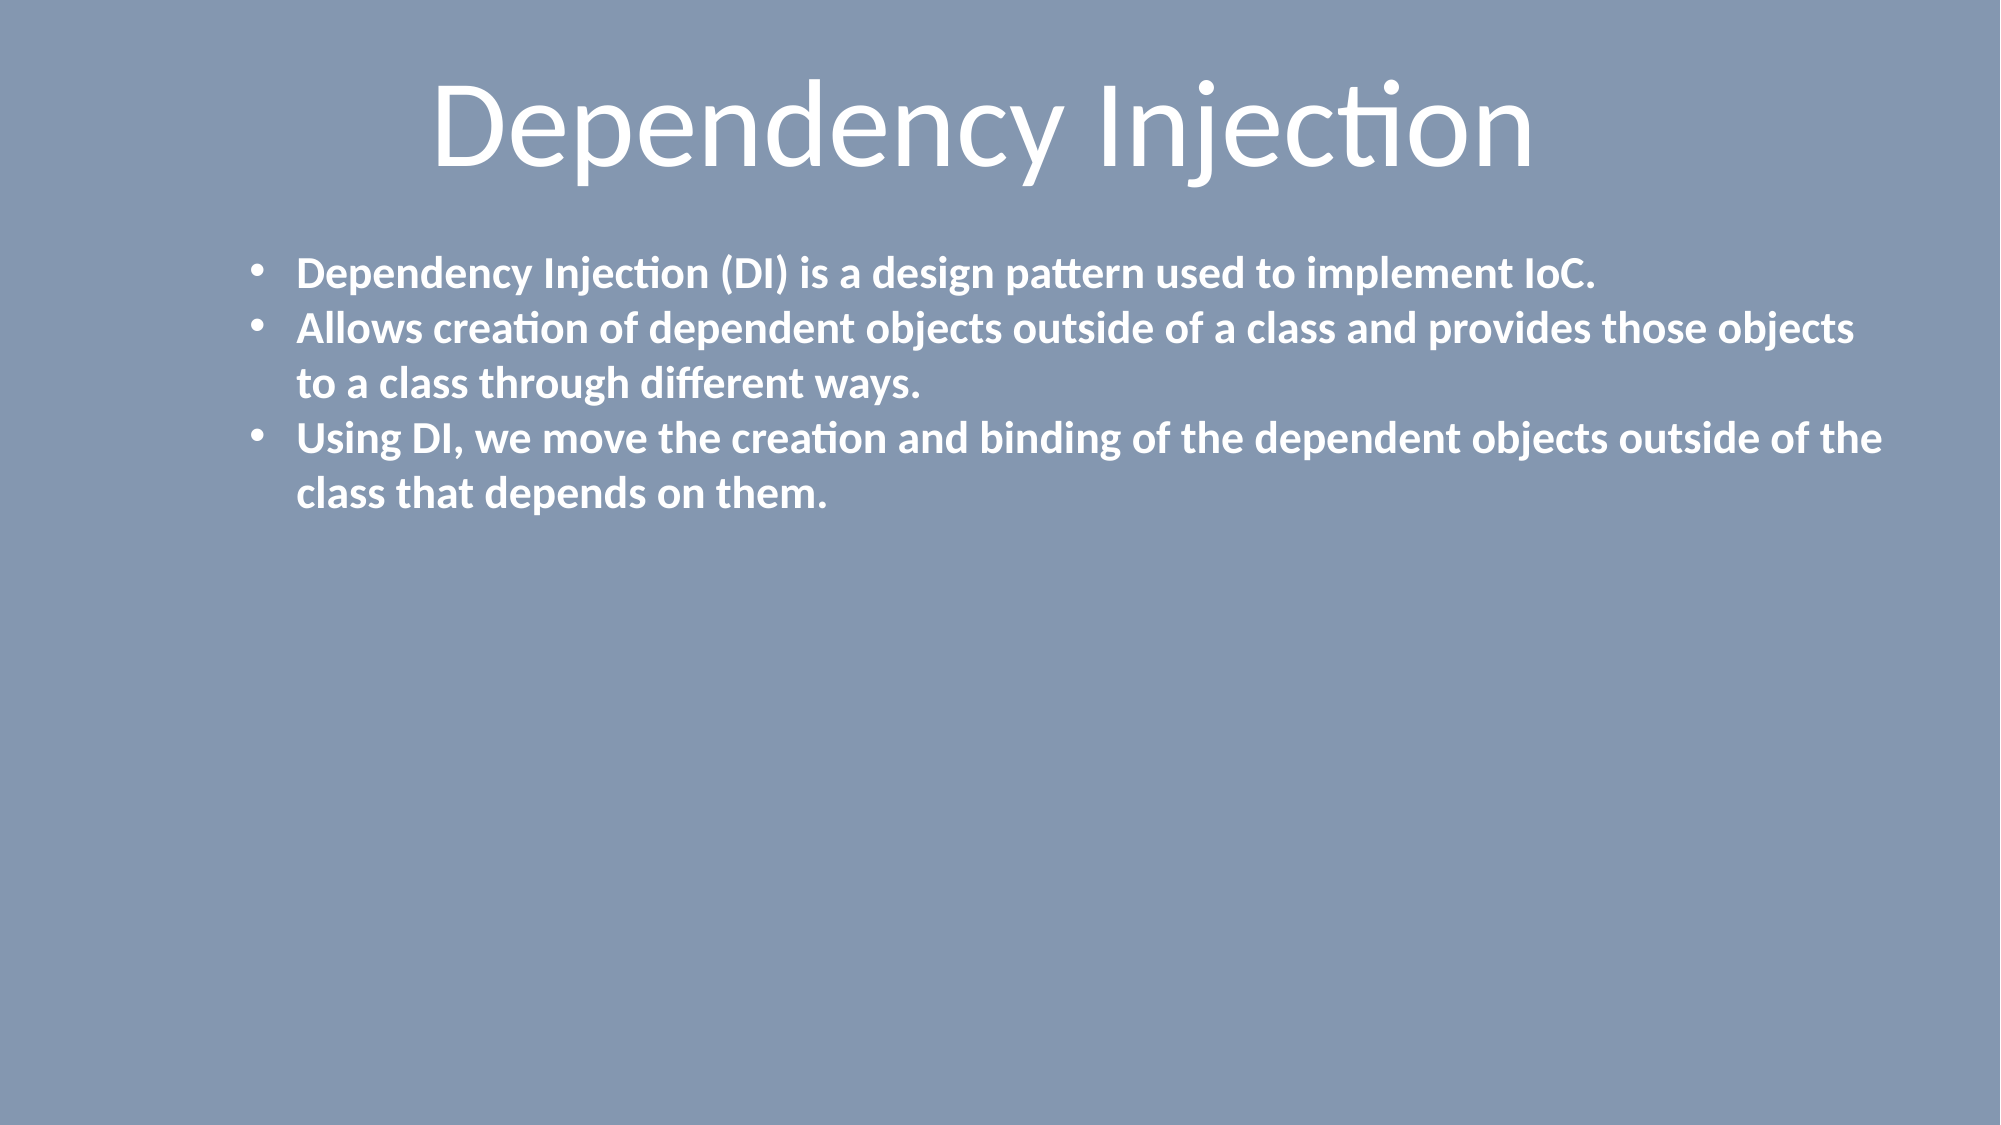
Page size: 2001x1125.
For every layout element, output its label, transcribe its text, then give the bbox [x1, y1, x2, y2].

text_box Dependency Injection (DI) is a design pattern used to implement IoC. Allows creation of dependent objects outside of a class and provides those objects to a class through different ways. Using DI, we move the creation and binding of the dependent objects outside of the class that depends on them. [159, 235, 1901, 635]
title Dependency Injection [167, 17, 1893, 235]
